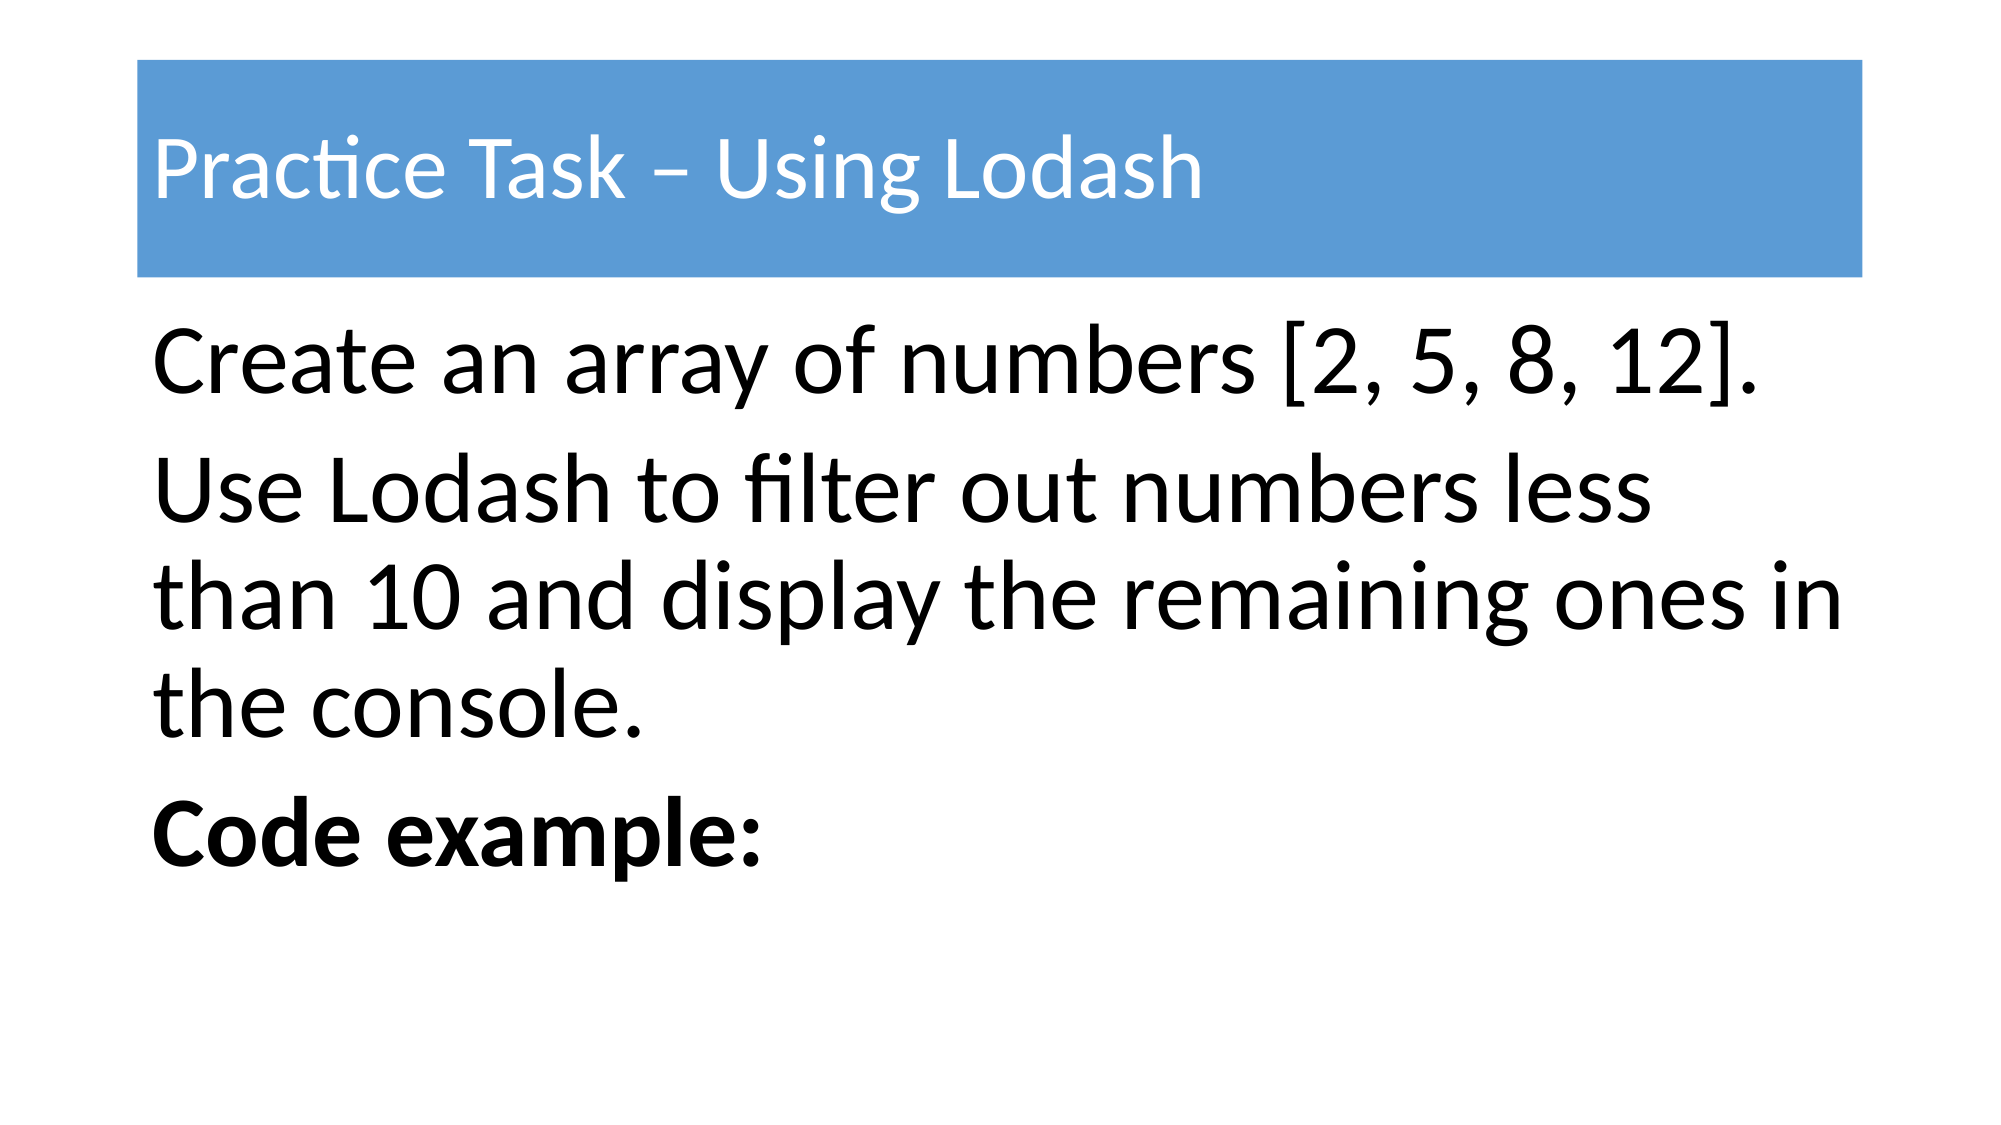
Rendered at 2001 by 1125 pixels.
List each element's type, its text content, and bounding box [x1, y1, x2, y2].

list Create an array of numbers [2, 5, 8, 12]. Use Lodash to filter out numbers less than 10 and display the remaining ones in the console. Code example: [137, 299, 1863, 1014]
title Practice Task – Using Lodash [137, 59, 1863, 278]
